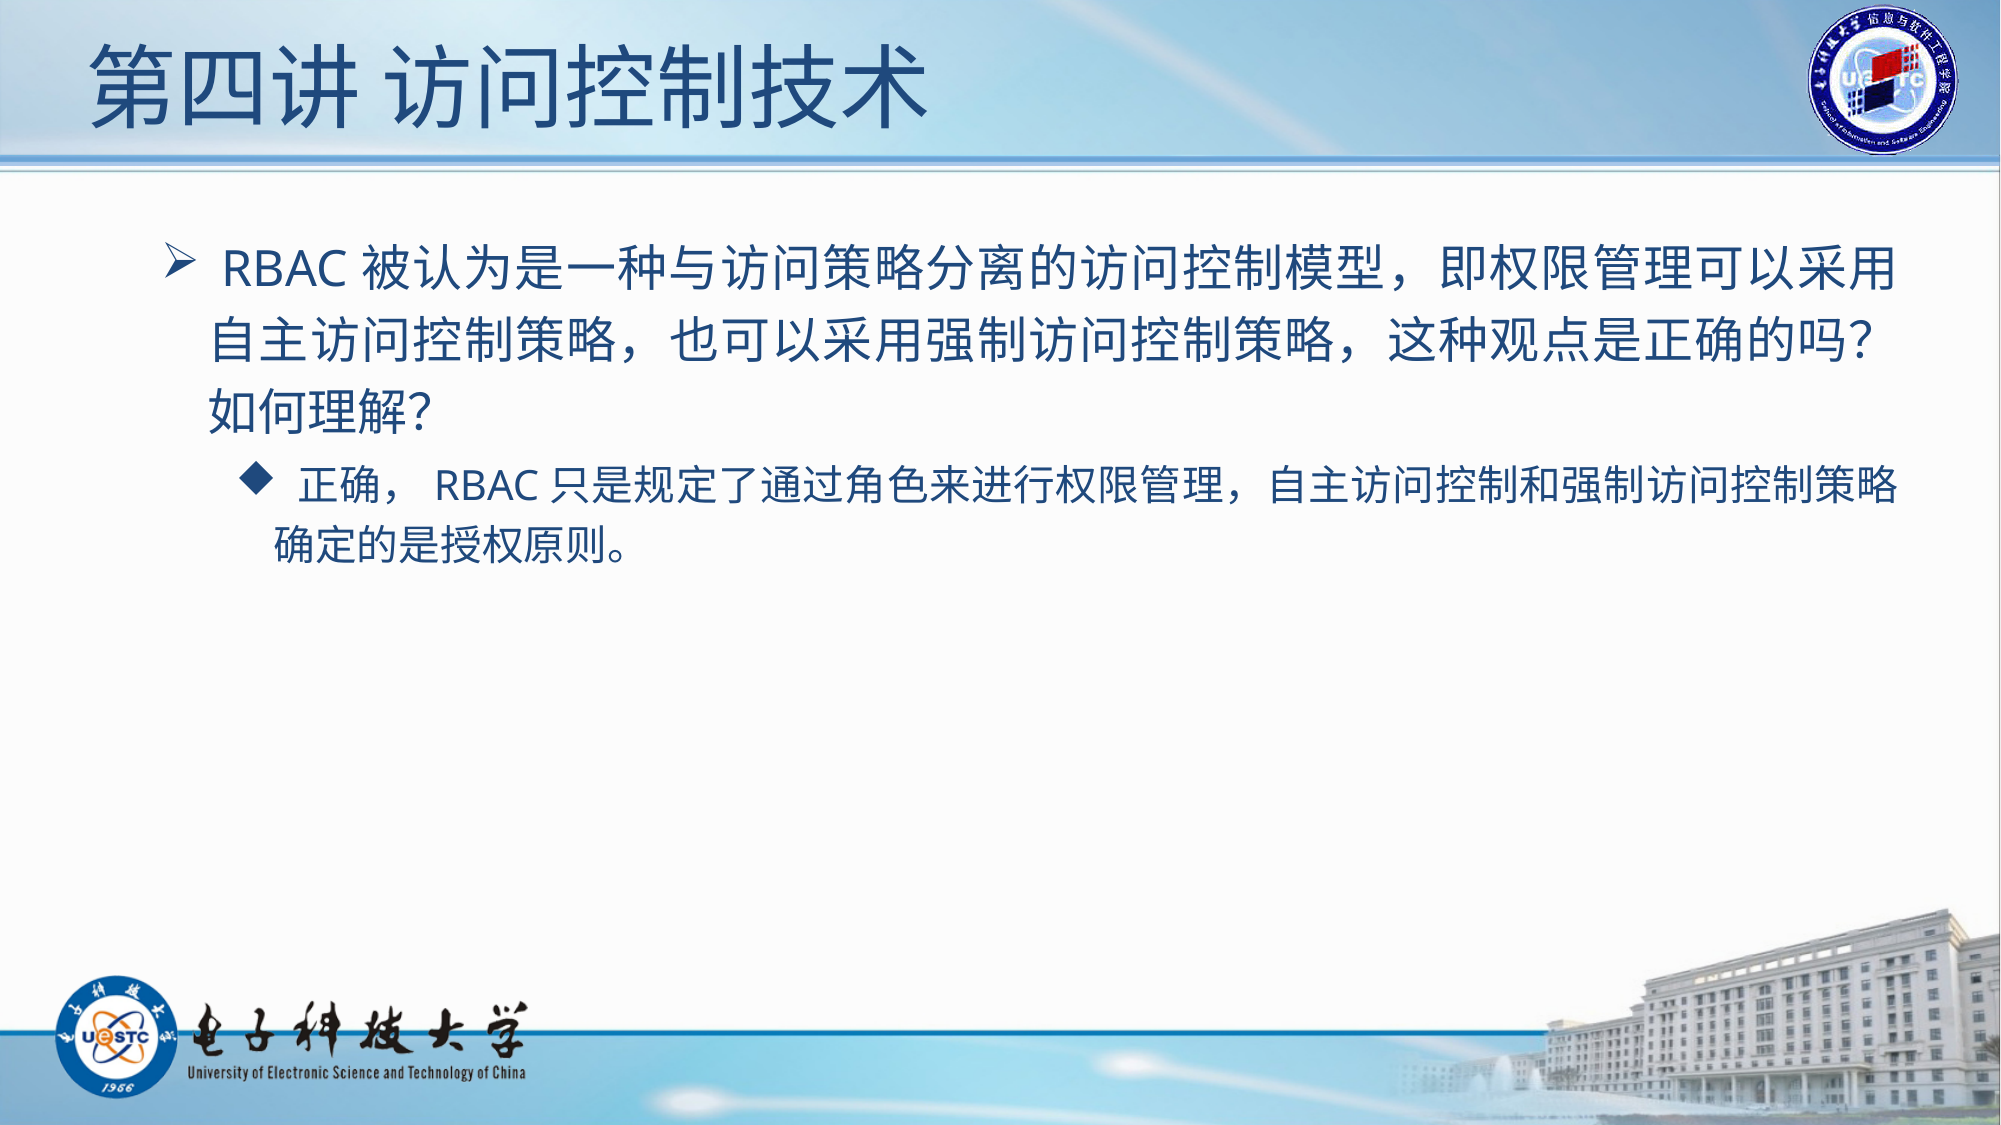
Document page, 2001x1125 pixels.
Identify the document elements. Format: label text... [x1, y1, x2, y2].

title 第四讲 访问控制技术 [70, 12, 1725, 159]
list RBAC被认为是一种与访问策略分离的访问控制模型，即权限管理可以采用自主访问控制策略，也可以采用强制访问控制策略，这种观点是正确的吗？如何理解？ 正确，RBAC只是规定了通过角色来进行权限管理，自主访问控制和强制访问控制策略确定的是授权原则。 [70, 216, 1914, 965]
picture [0, 0, 2001, 1125]
